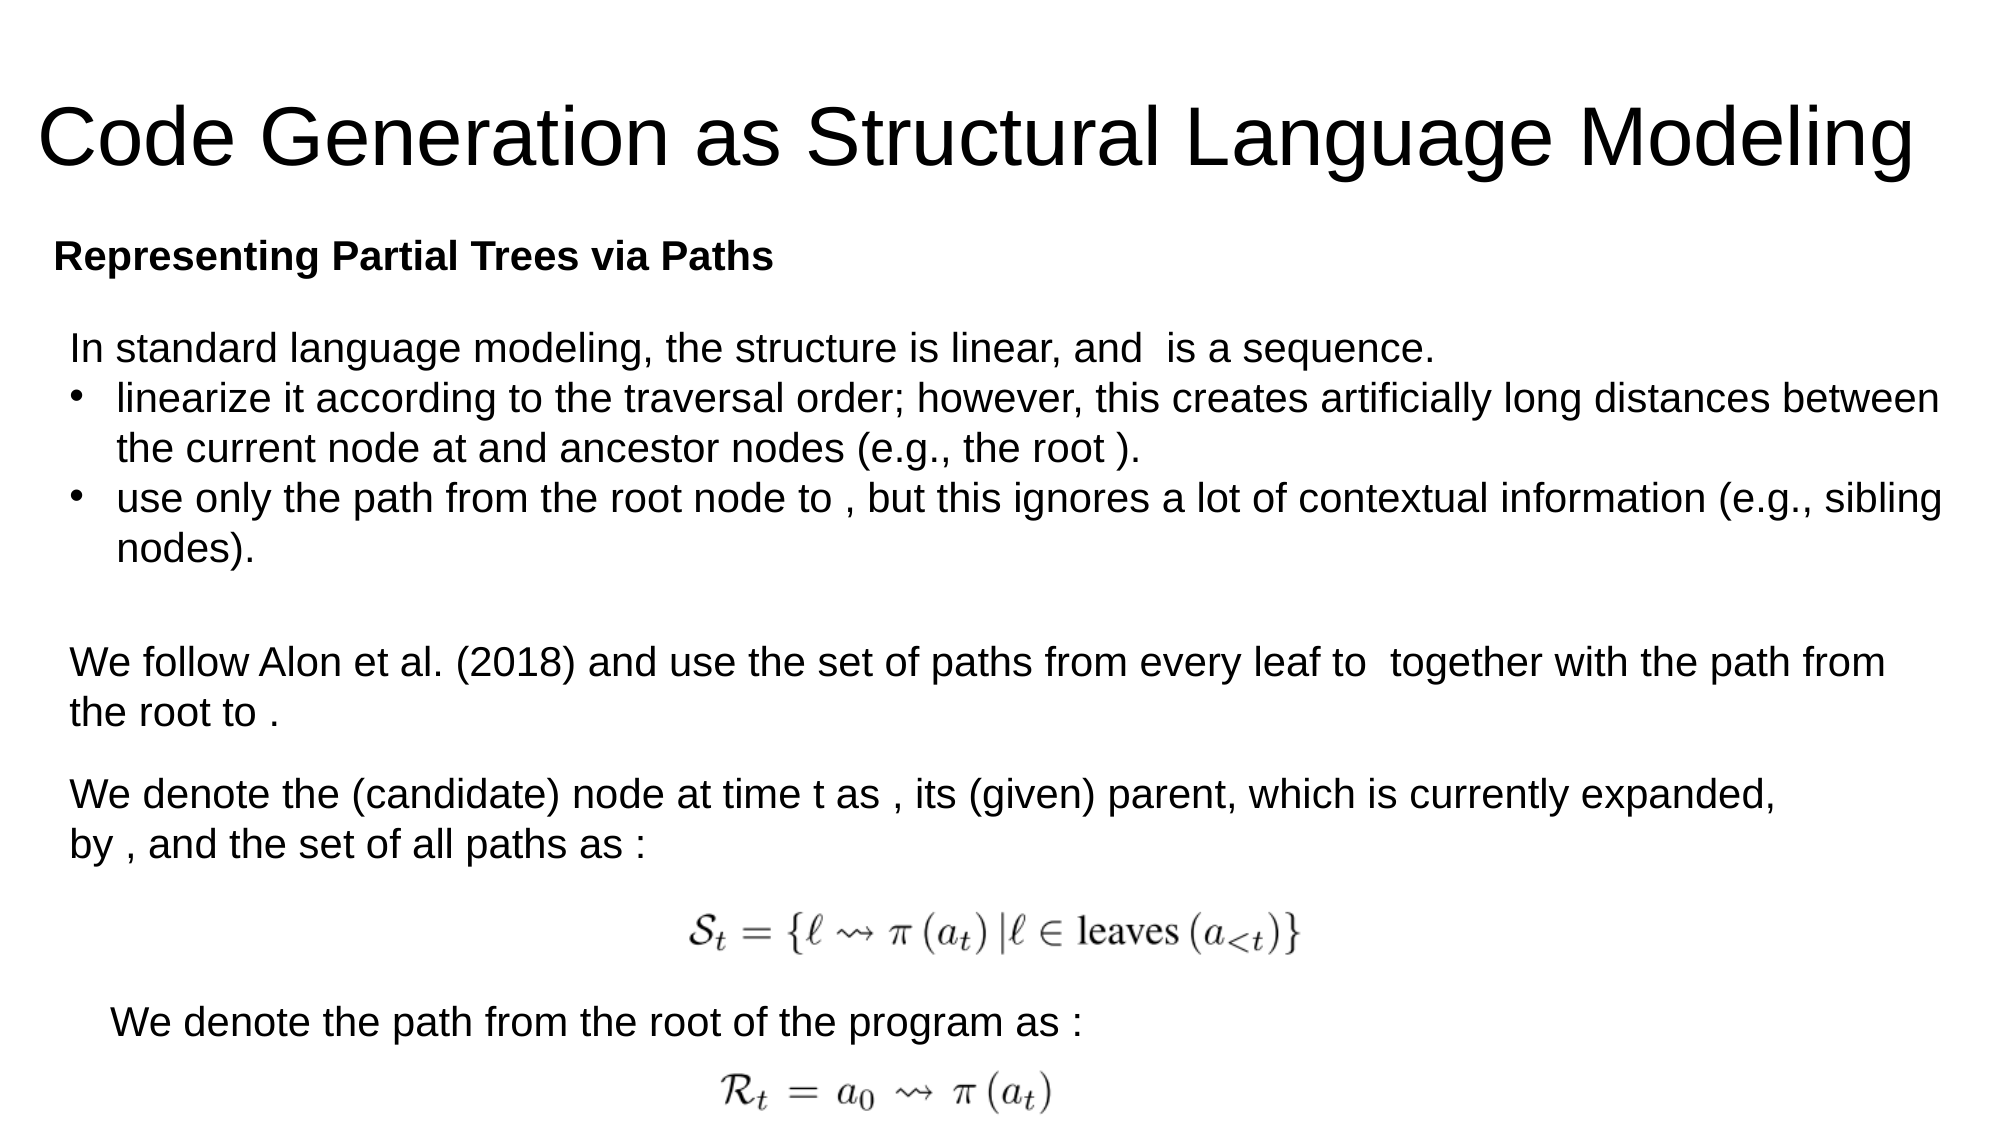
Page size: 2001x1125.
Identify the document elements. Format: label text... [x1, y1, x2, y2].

picture [674, 891, 1315, 976]
title Code Generation as Structural Language Modeling [22, 29, 2000, 248]
picture [717, 1065, 1054, 1121]
text_box Representing Partial Trees via Paths [38, 220, 790, 286]
